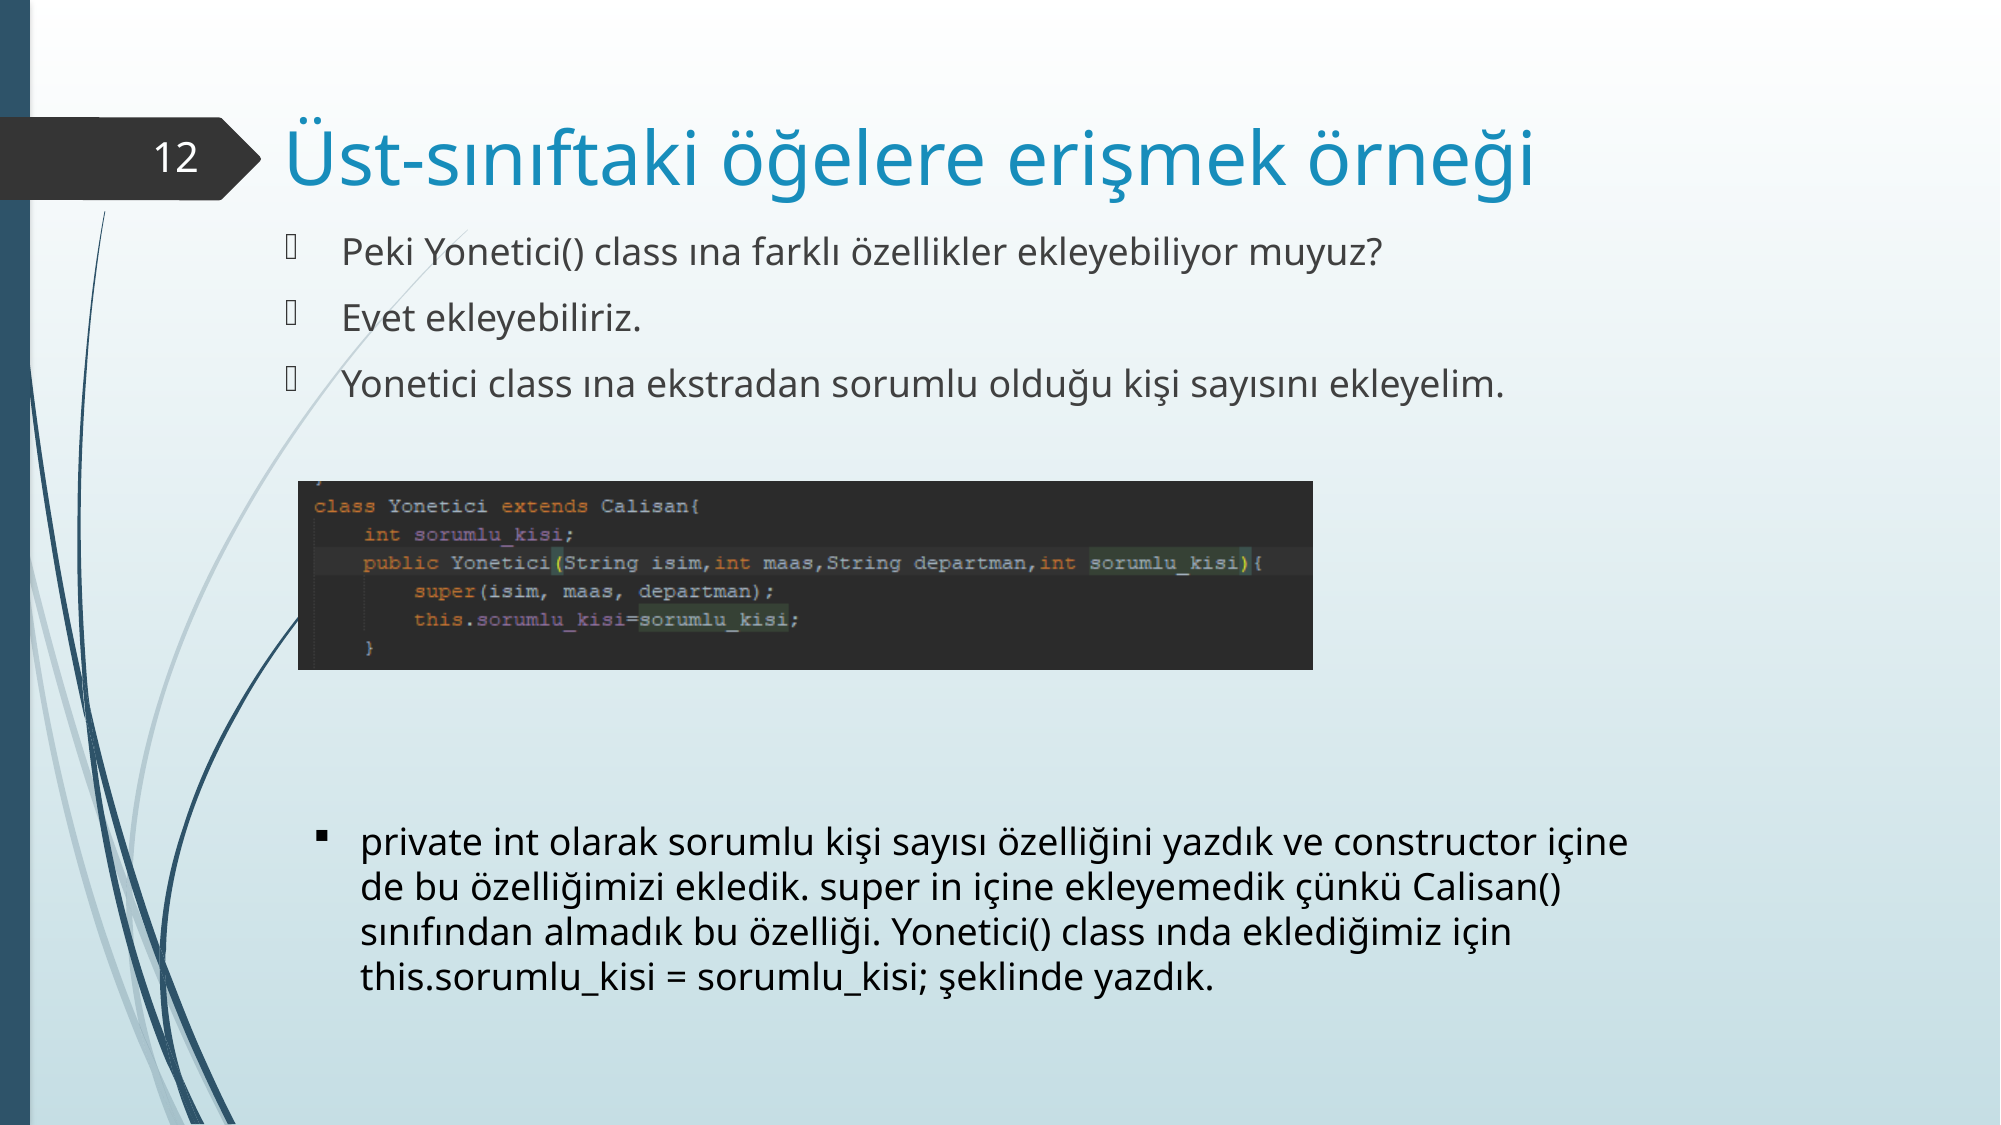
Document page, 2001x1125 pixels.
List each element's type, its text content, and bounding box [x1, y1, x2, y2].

picture [298, 481, 1313, 670]
list Peki Yonetici() class ına farklı özellikler ekleyebiliyor muyuz? Evet ekleyebiliriz. Yonetici class ına ekstradan sorumlu olduğu kişi sayısını ekleyelim. [269, 220, 1854, 466]
slide_number 12 [87, 129, 216, 190]
title Üst-sınıftaki öğelere erişmek örneği [268, 102, 1888, 211]
text_box private int olarak sorumlu kişi sayısı özelliğini yazdık ve constructor içine de bu özelliğimizi ekledik. super in içine ekleyemedik çünkü Calisan() sınıfından almadık bu özelliği. Yonetici() class ında eklediğimiz için this.sorumlu_kisi = sorumlu_kisi; şeklinde yazdık. [298, 810, 1693, 1006]
